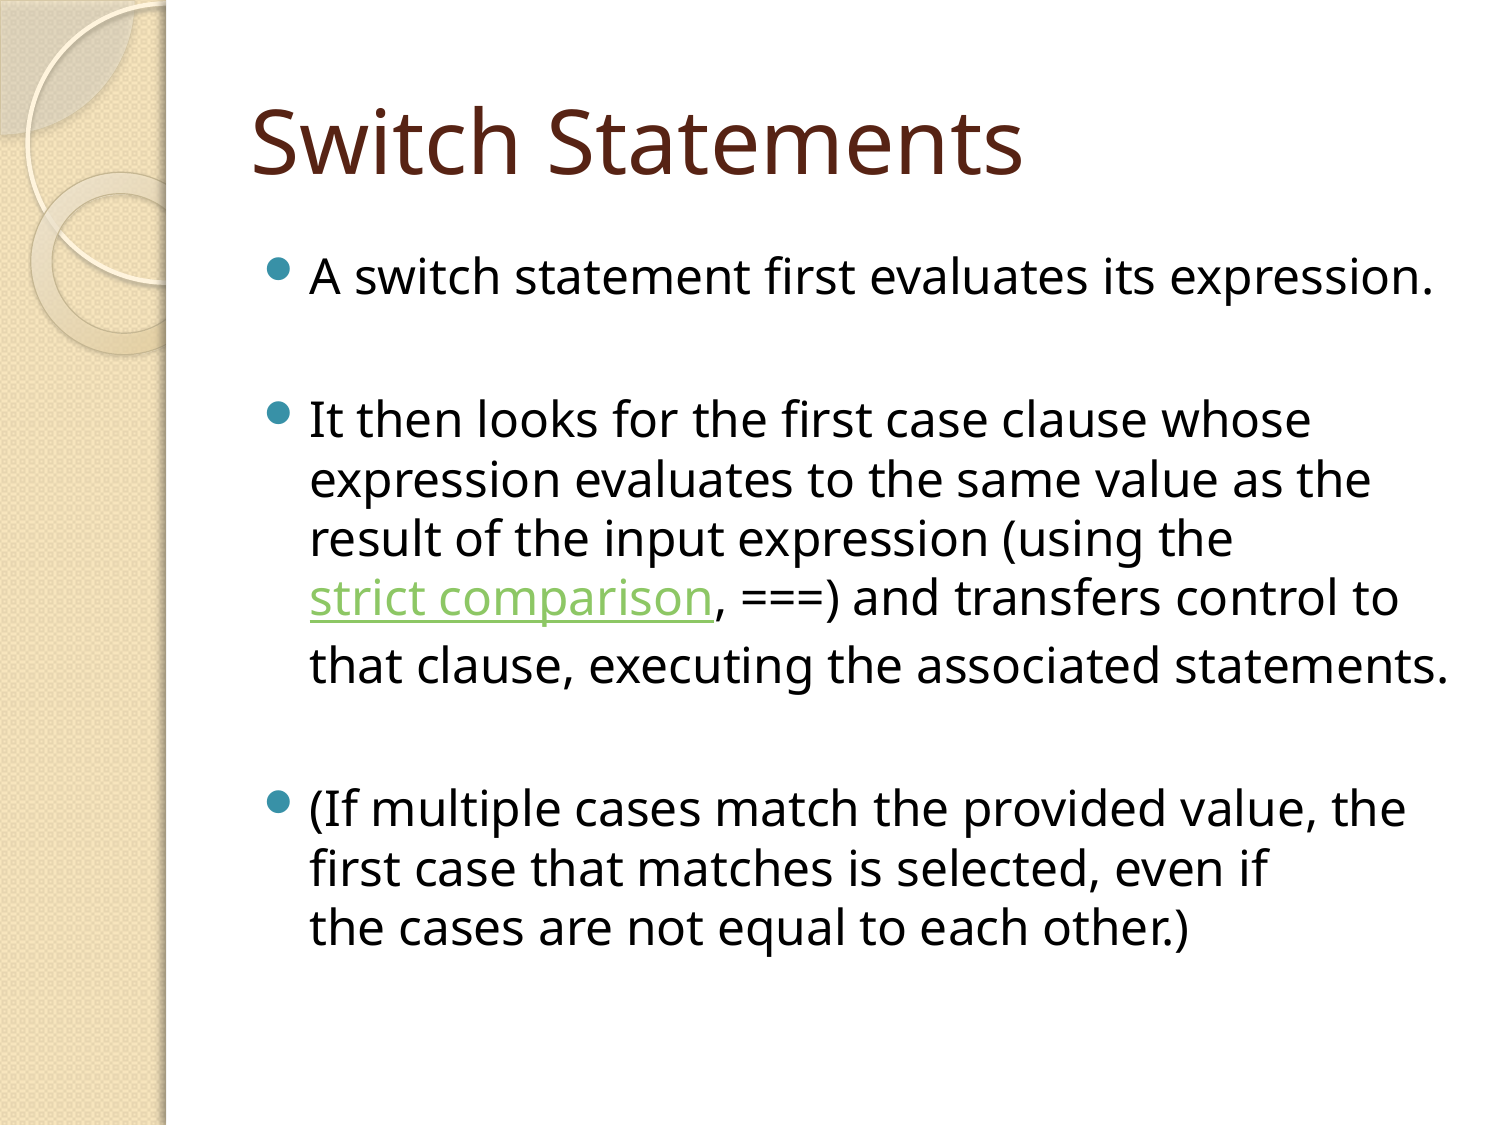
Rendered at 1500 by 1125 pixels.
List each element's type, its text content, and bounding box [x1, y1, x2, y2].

title Switch Statements [235, 45, 1466, 233]
list A switch statement first evaluates its expression. It then looks for the first case clause whose expression evaluates to the same value as the result of the input expression (using the strict comparison, ===) and transfers control to that clause, executing the associated statements. (If multiple cases match the provided value, the first case that matches is selected, even if the cases are not equal to each other.) [235, 237, 1466, 1025]
